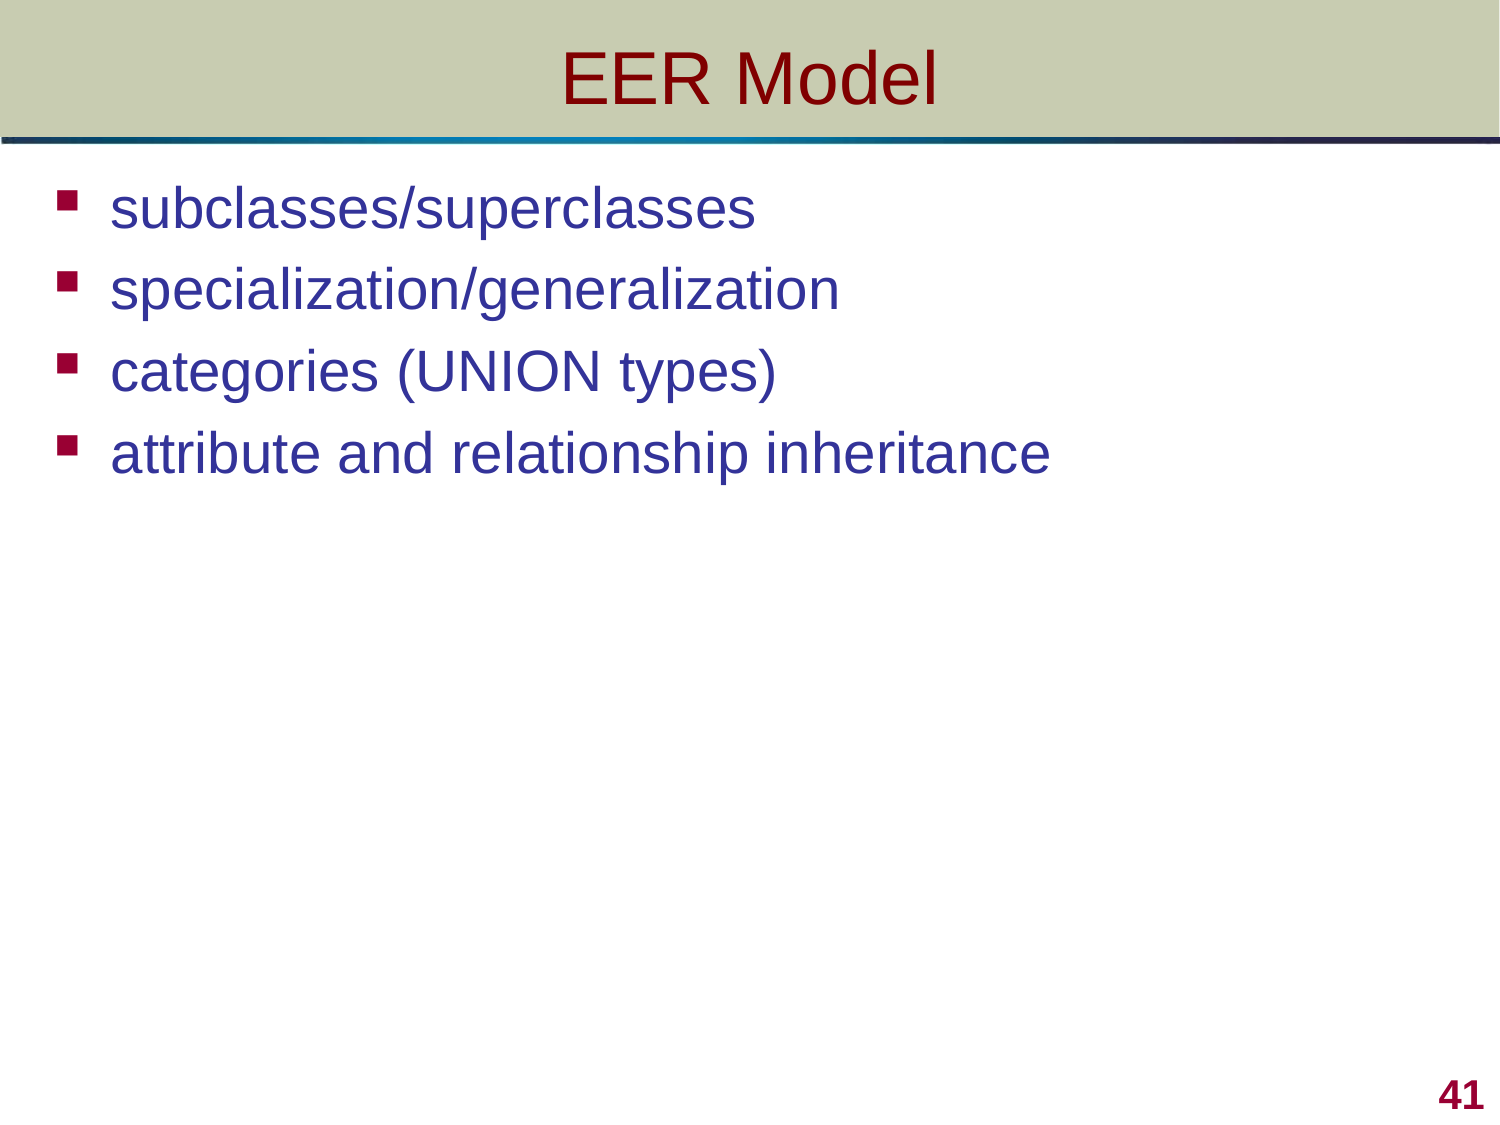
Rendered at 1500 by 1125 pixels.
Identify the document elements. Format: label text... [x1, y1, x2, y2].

title EER Model [0, 0, 1500, 150]
slide_number 41 [1187, 1049, 1500, 1125]
list subclasses/superclasses specialization/generalization categories (UNION types) attribute and relationship inheritance [39, 162, 1463, 1088]
